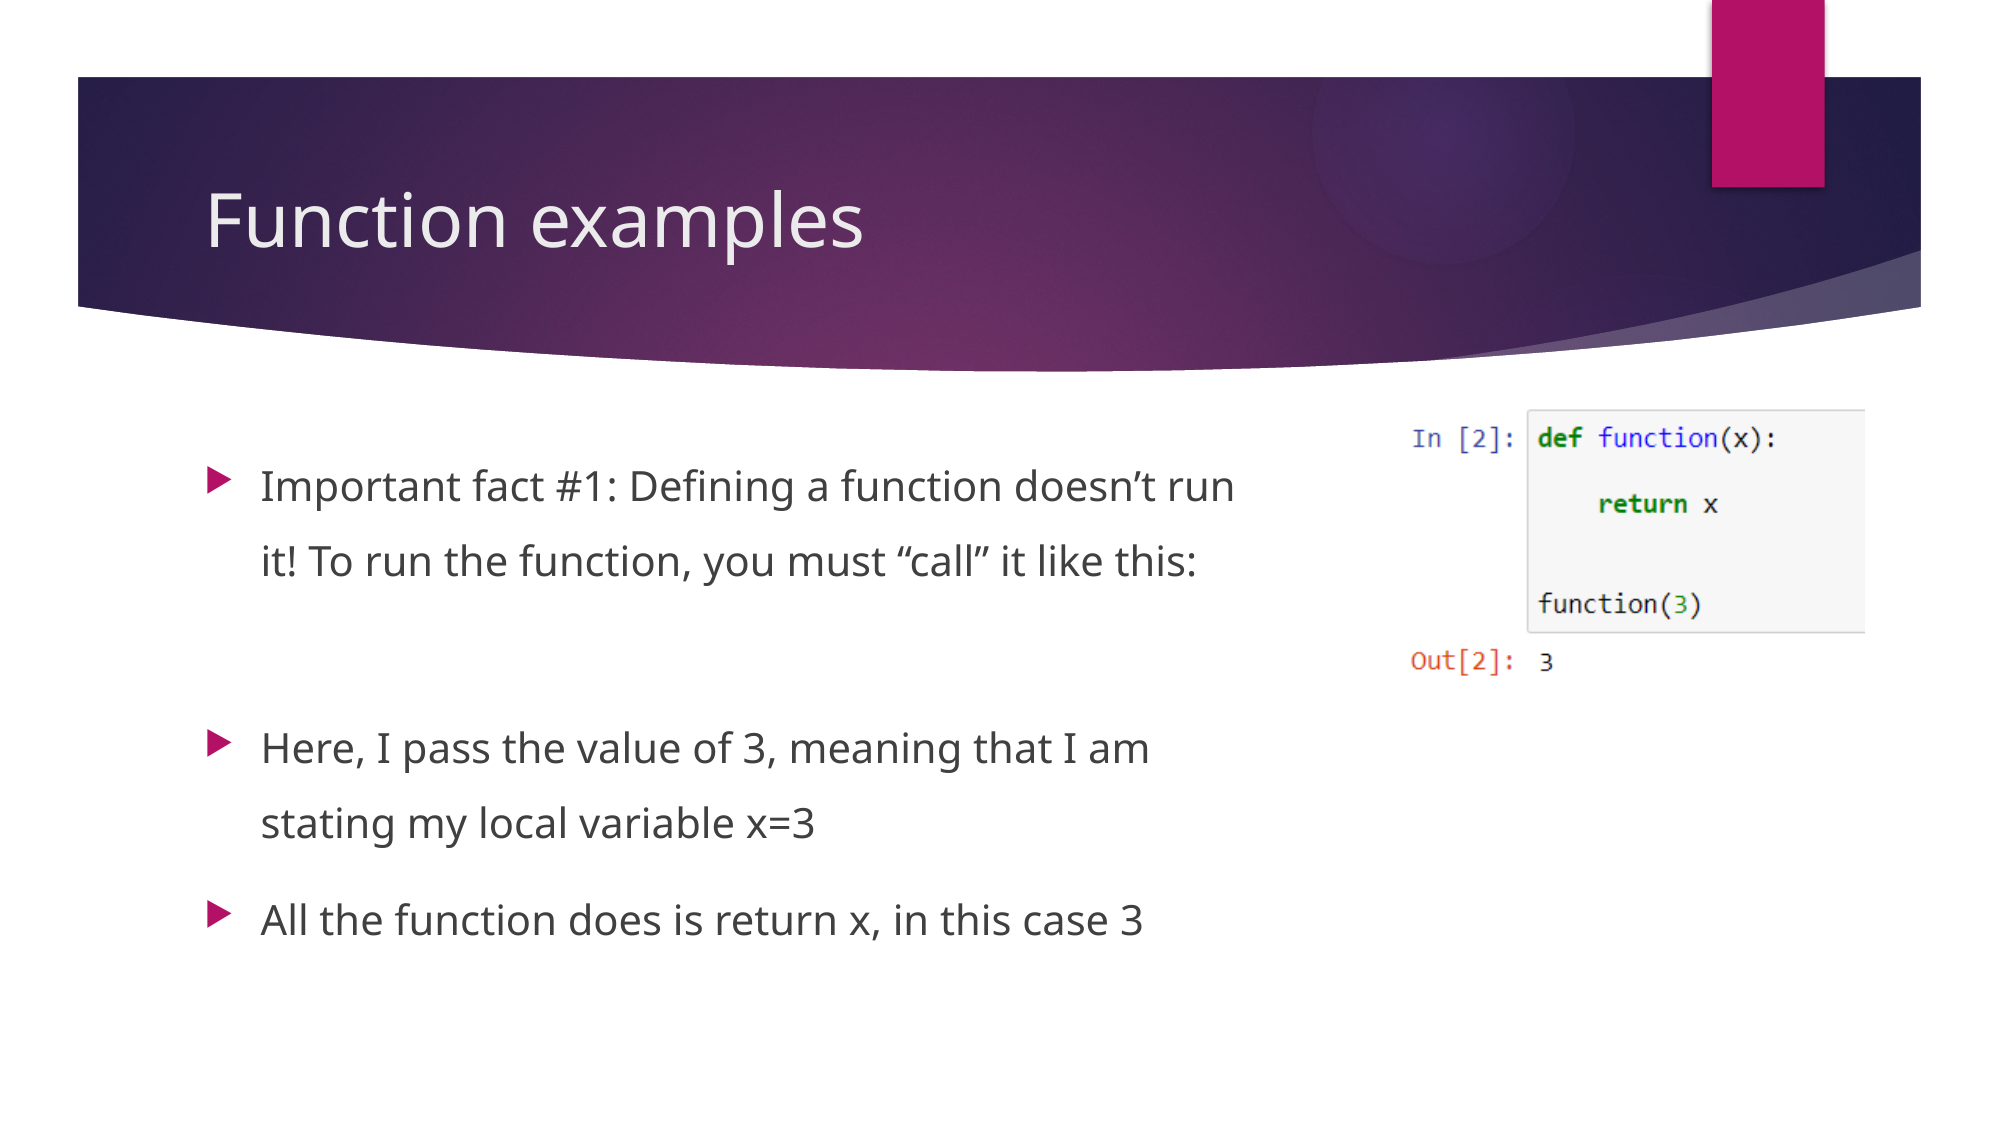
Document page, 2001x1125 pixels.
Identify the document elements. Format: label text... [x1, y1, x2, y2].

list Important fact #1: Defining a function doesn’t run it! To run the function, you must “call” it like this: [189, 427, 1298, 604]
picture [1388, 379, 1866, 690]
text_box Here, I pass the value of 3, meaning that I am stating my local variable x=3 All the function does is return x, in this case 3 [189, 689, 1298, 1017]
title Function examples [189, 159, 1627, 276]
